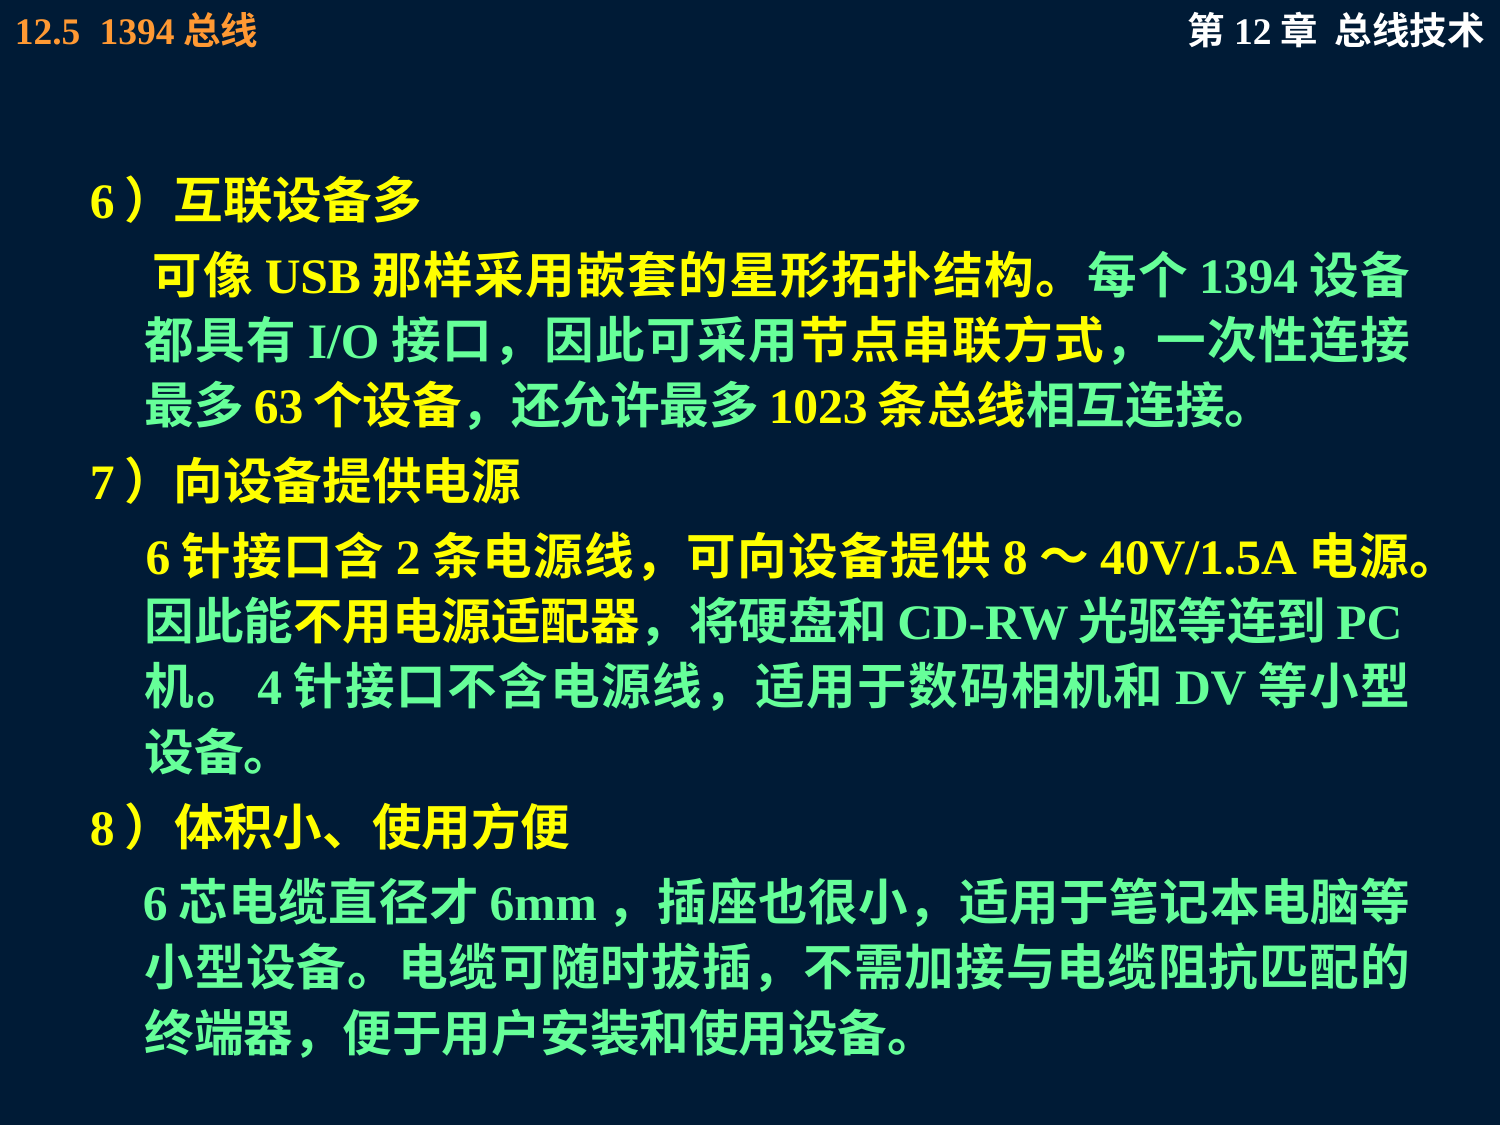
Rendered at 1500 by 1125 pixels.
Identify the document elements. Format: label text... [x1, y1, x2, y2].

list 6）互联设备多 可像USB那样采用嵌套的星形拓扑结构。每个1394设备都具有I/O接口，因此可采用节点串联方式，一次性连接最多63个设备，还允许最多1023条总线相互连接。 7）向设备提供电源 6针接口含2条电源线，可向设备提供8～40V/1.5A电源。因此能不用电源适配器，将硬盘和CD-RW光驱等连到PC机。4针接口不含电源线，适用于数码相机和DV等小型设备。 8）体积小、使用方便 6芯电缆直径才6mm，插座也很小，适用于笔记本电脑等小型设备。电缆可随时拔插，不需加接与电缆阻抗匹配的终端器，便于用户安装和使用设备。 [75, 161, 1425, 1081]
